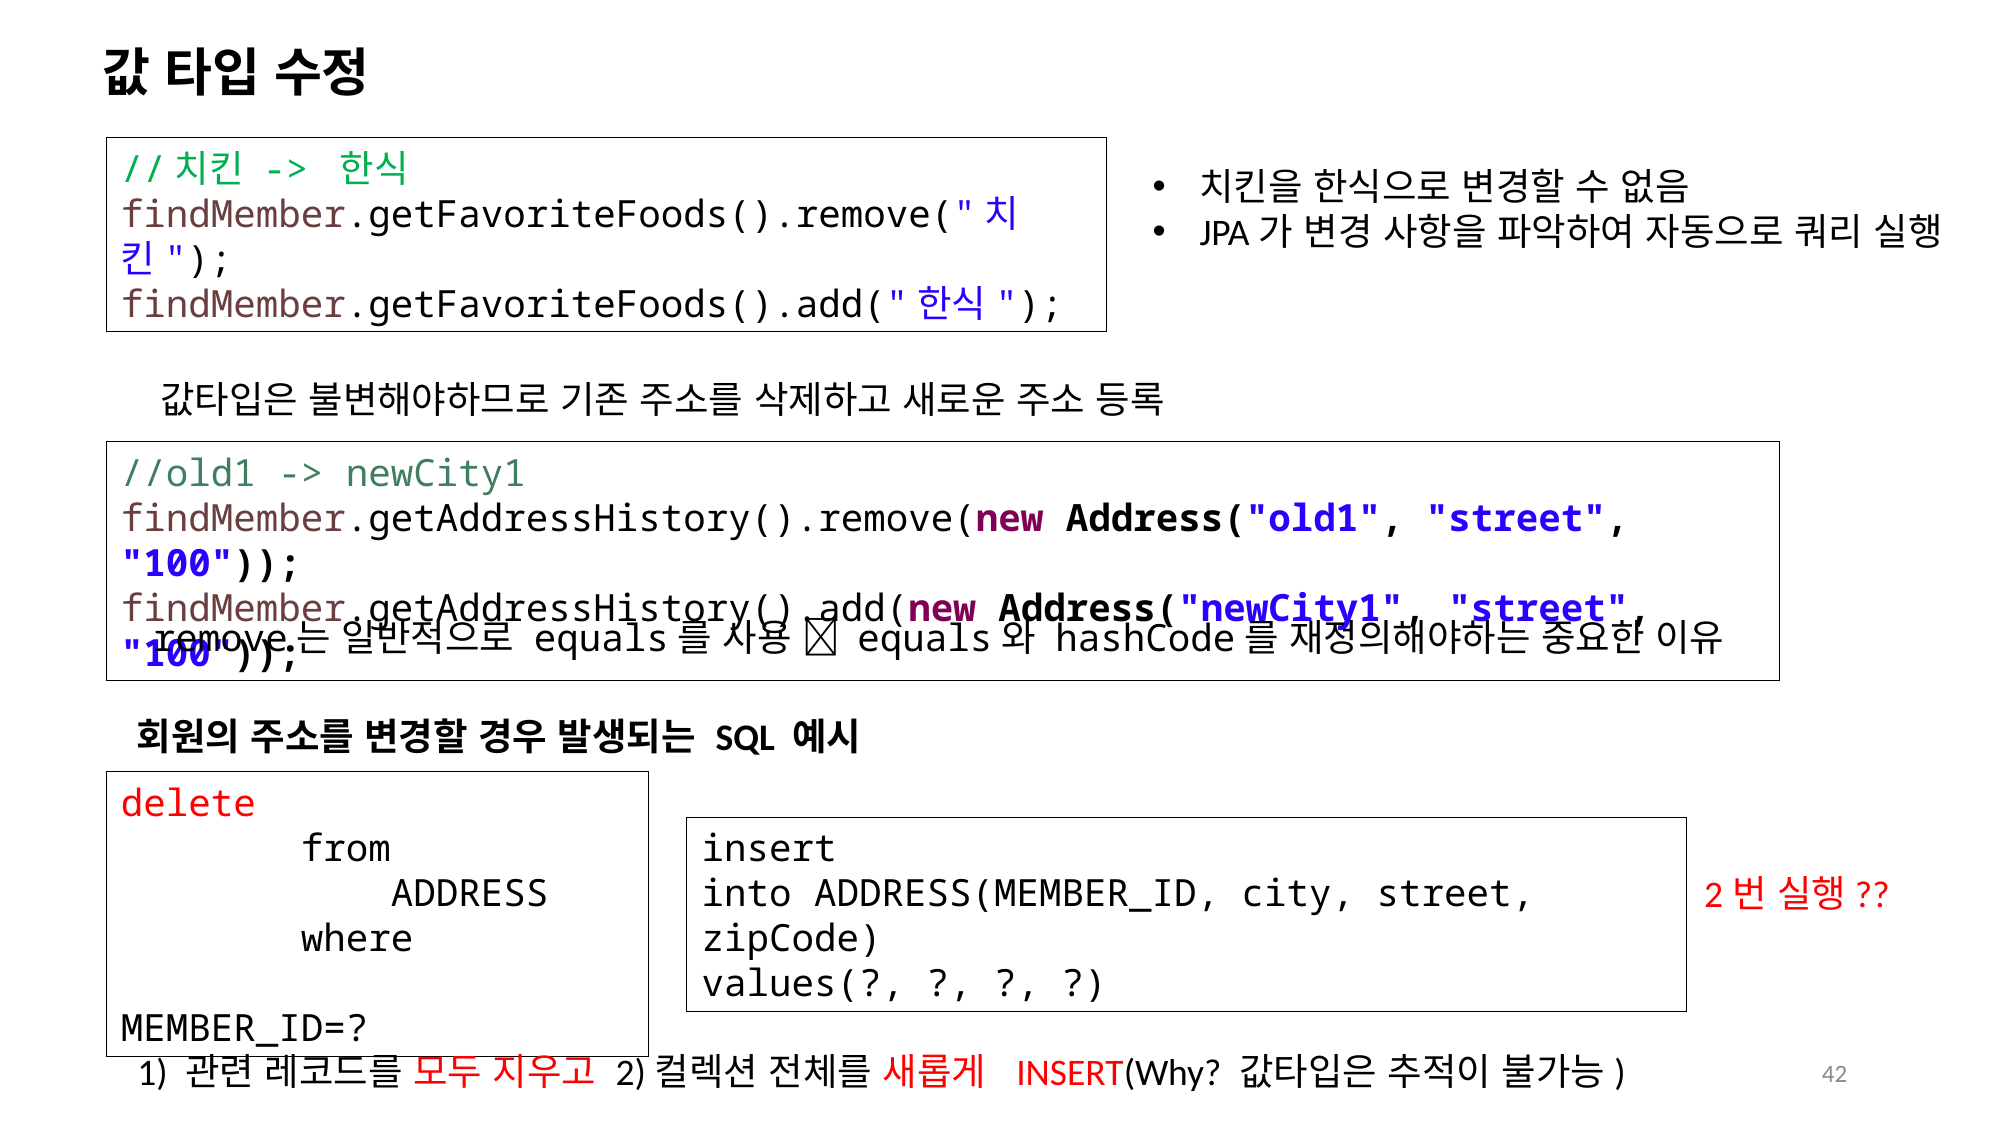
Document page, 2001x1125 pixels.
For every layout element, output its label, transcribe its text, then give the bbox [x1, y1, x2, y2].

text_box remove는 일반적으로 equals를 사용  equals와 hashCode를 재정의해야하는 중요한 이유 [138, 606, 1740, 666]
text_box 값타입은 불변해야하므로 기존 주소를 삭제하고 새로운 주소 등록 [145, 368, 1181, 429]
text_box //치킨 -> 한식 findMember.getFavoriteFoods().remove("치킨"); findMember.getFavoriteFoods().add("한식"); [106, 137, 1107, 332]
text_box //old1 -> newCity1 findMember.getAddressHistory().remove(new Address("old1", "street", "100")); findMember.getAddressHistory().add(new Address("newCity1", "street", "100")); [106, 441, 1780, 681]
slide_number 42 [1412, 1042, 1863, 1103]
text_box 2번 실행?? [1689, 862, 1905, 923]
text_box delete from ADDRESS where MEMBER_ID=? [106, 771, 649, 1057]
text_box insert into ADDRESS(MEMBER_ID, city, street, zipCode) values(?, ?, ?, ?) [686, 817, 1687, 1012]
text_box 회원의 주소를 변경할 경우 발생되는 SQL 예시 [121, 705, 877, 766]
title 값 타입 수정 [87, 26, 1812, 83]
text_box 1) 관련 레코드를 모두 지우고 2)컬렉션 전체를 새롭게 INSERT(Why? 값타입은 추적이 불가능) [122, 1040, 1641, 1100]
text_box 치킨을 한식으로 변경할 수 없음 JPA가 변경 사항을 파악하여 자동으로 쿼리 실행 [1137, 155, 1958, 261]
